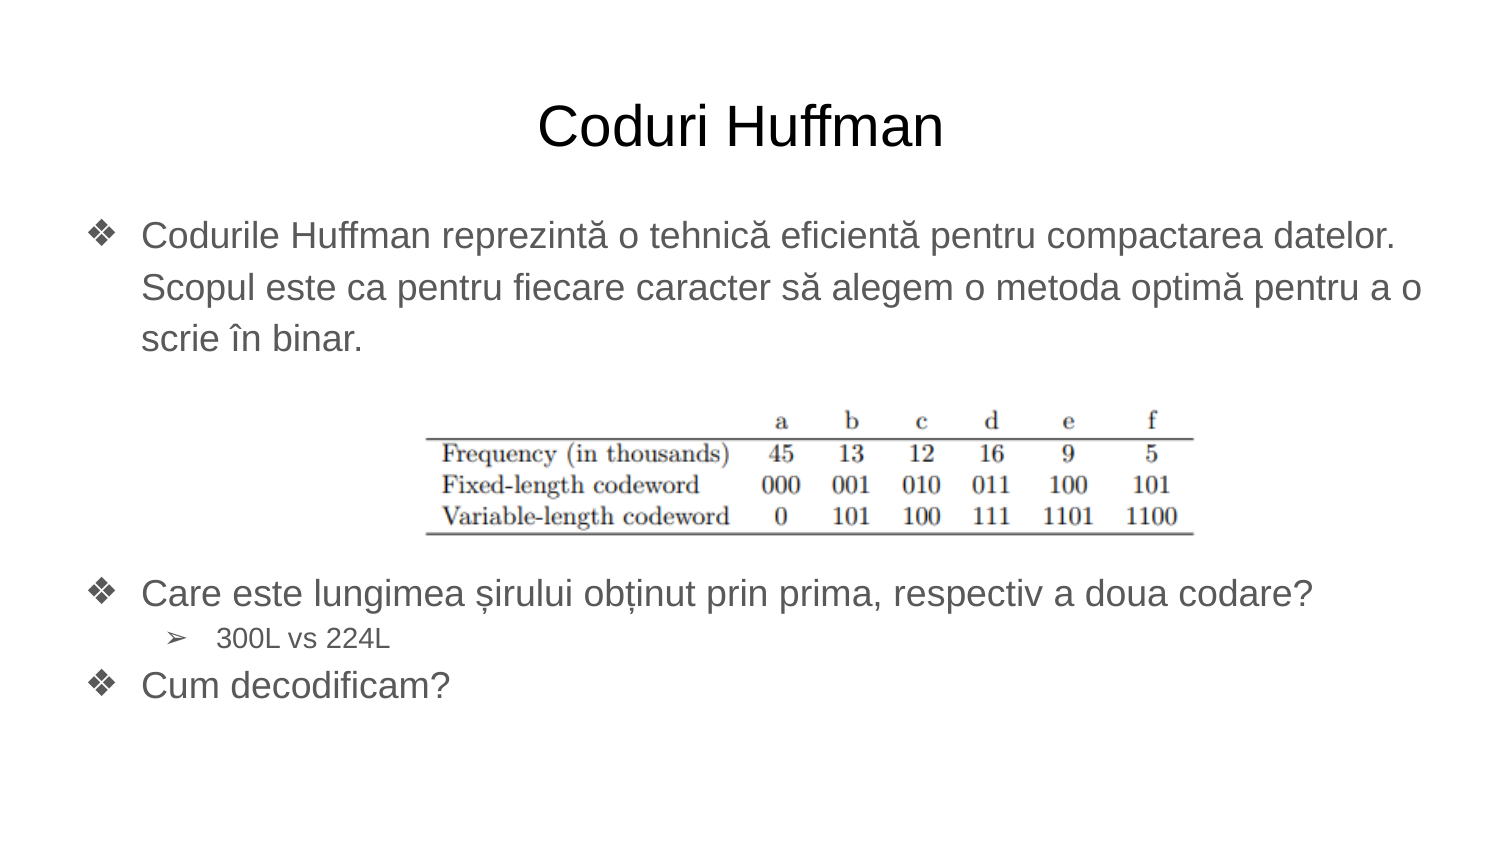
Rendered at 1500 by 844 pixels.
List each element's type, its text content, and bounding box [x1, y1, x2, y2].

picture [409, 393, 1245, 546]
list Codurile Huffman reprezintă o tehnică eficientă pentru compactarea datelor. Scopul este ca pentru fiecare caracter să alegem o metoda optimă pentru a o scrie în binar. Care este lungimea șirului obținut prin prima, respectiv a doua codare? 300L vs 224L Cum decodificam? [51, 189, 1449, 750]
title Coduri Huffman [51, 72, 1449, 167]
